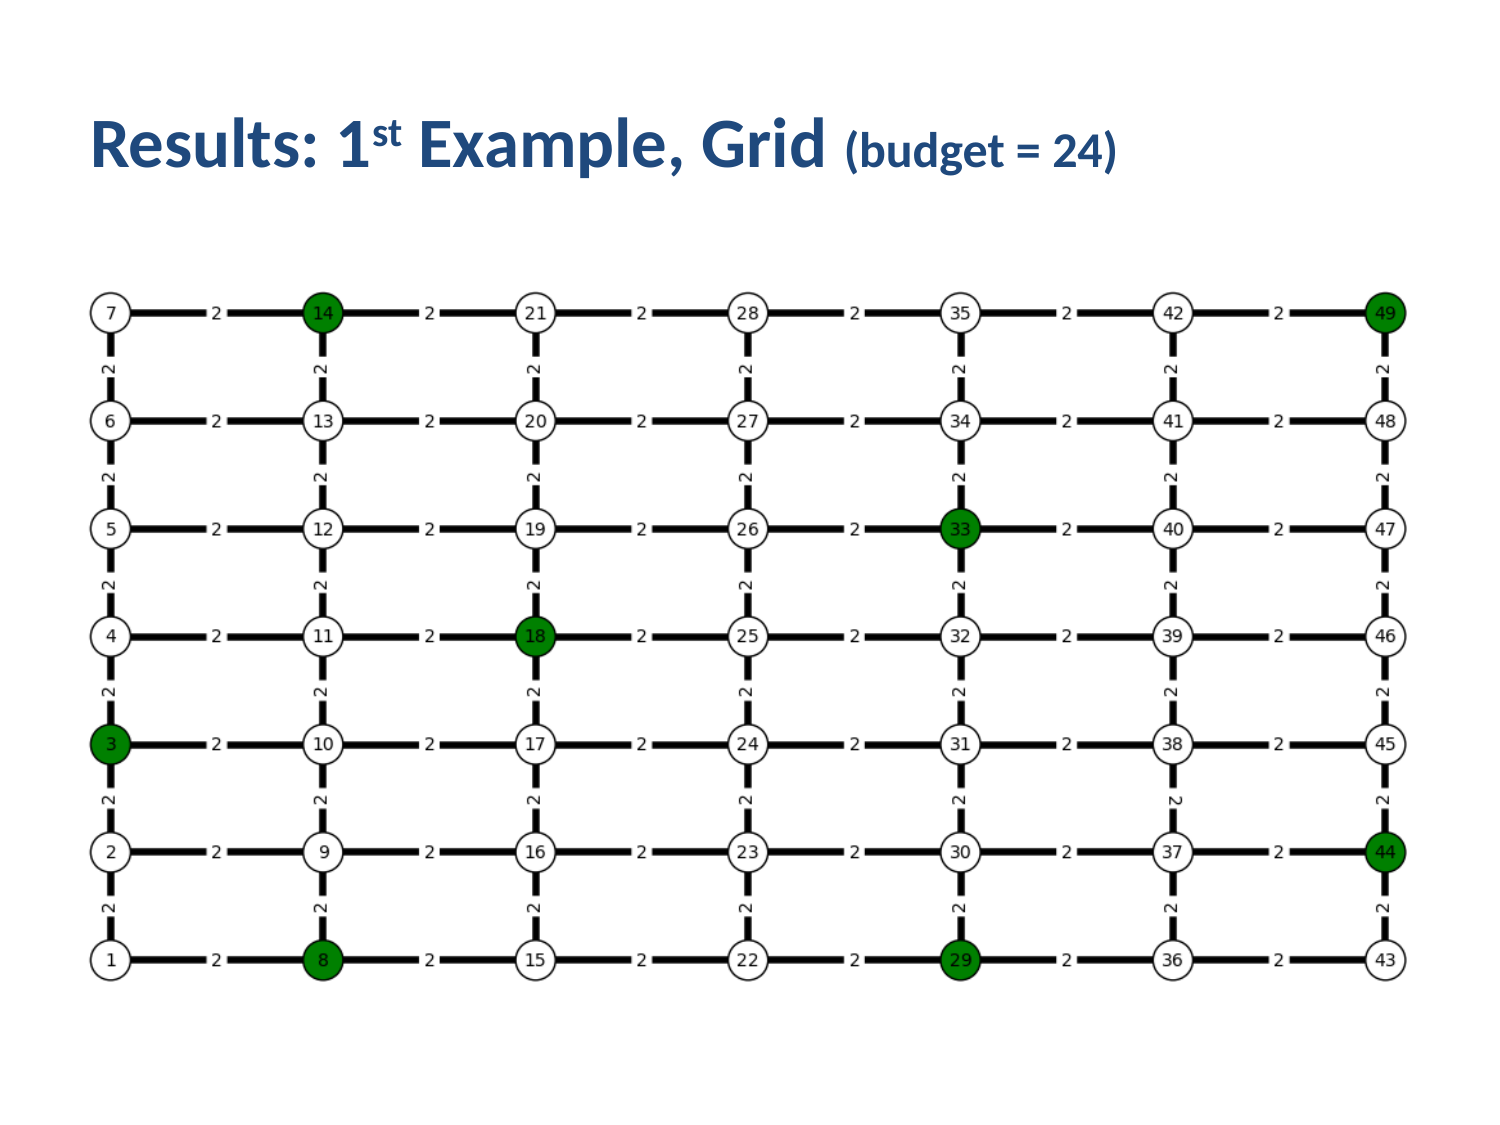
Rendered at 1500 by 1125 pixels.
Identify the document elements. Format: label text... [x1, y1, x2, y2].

title Results: 1st Example, Grid (budget = 24) [75, 45, 1425, 233]
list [74, 271, 1426, 996]
